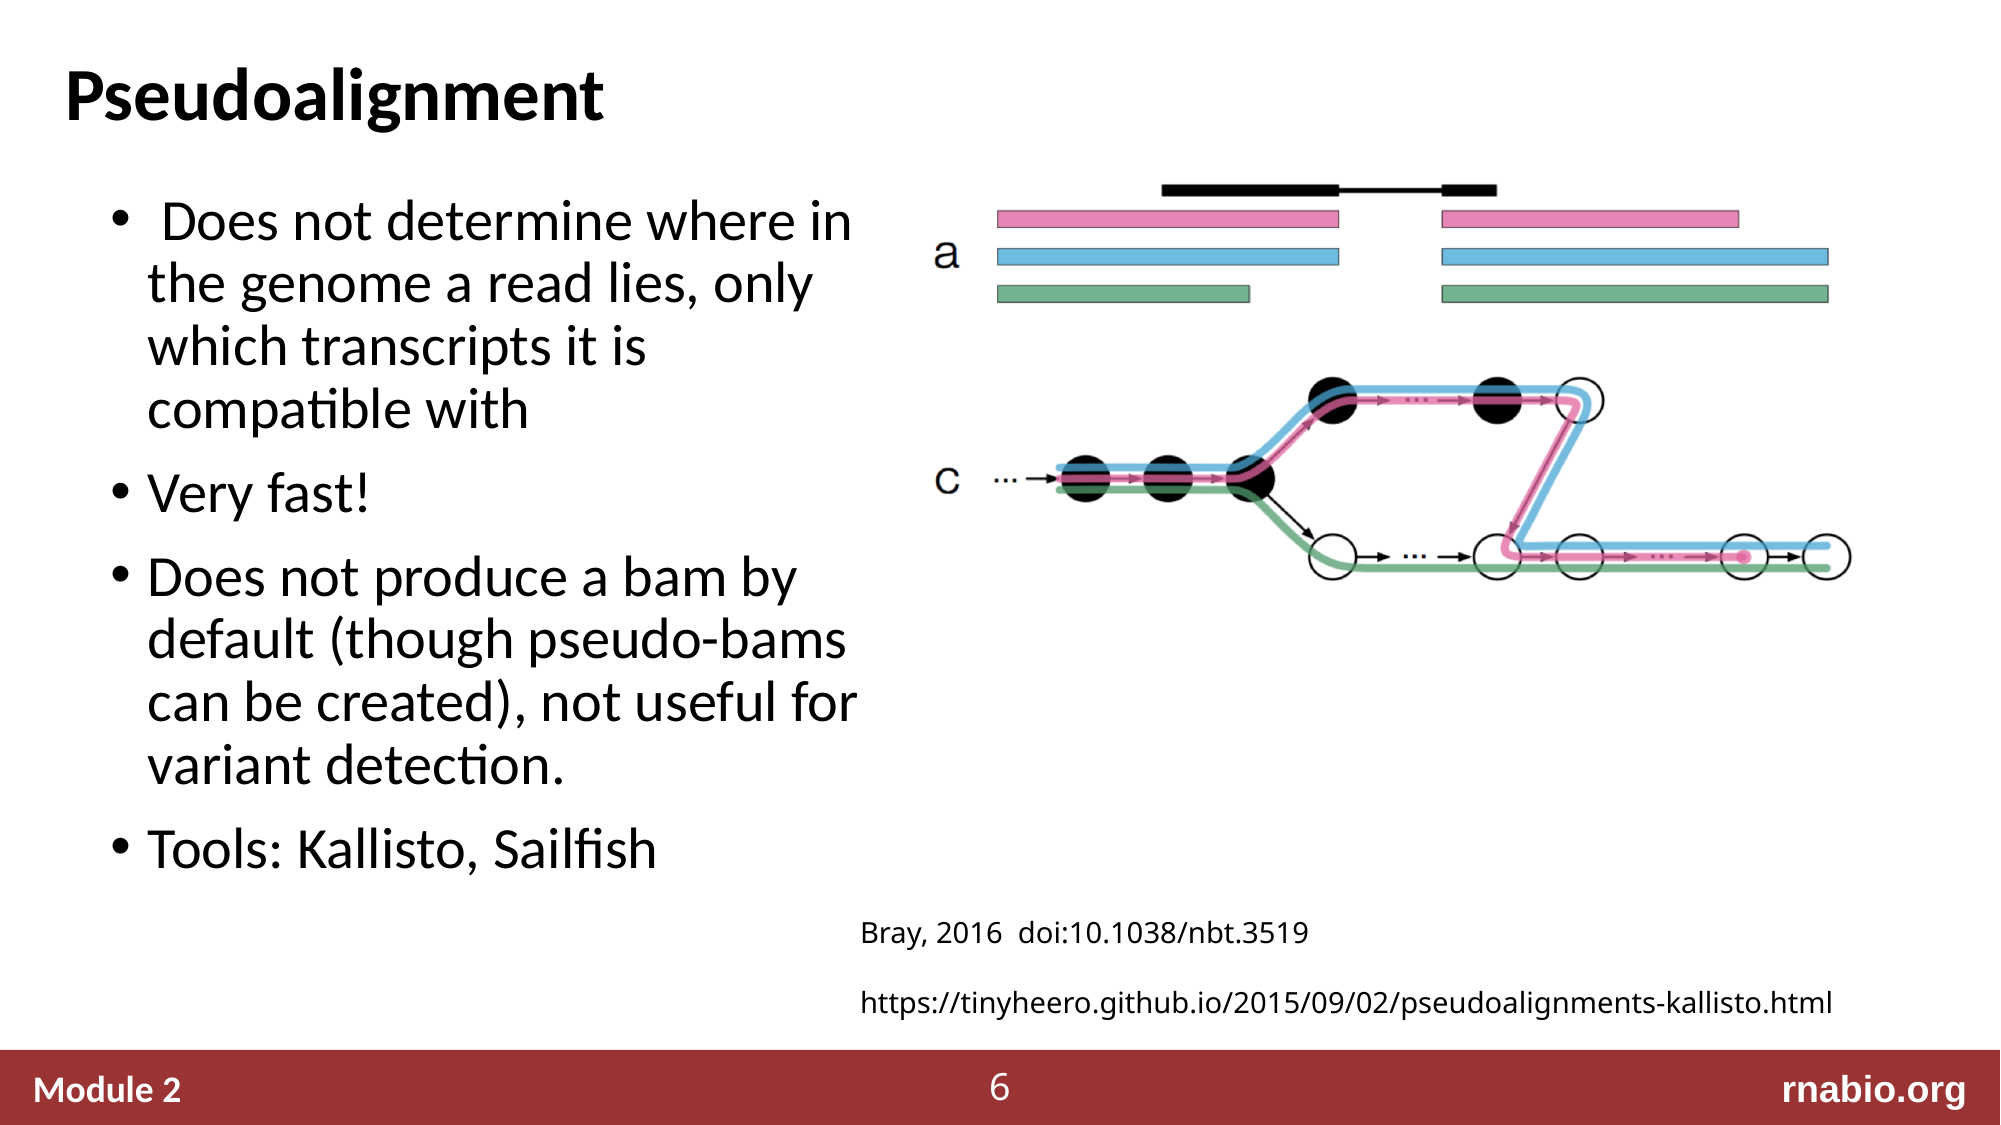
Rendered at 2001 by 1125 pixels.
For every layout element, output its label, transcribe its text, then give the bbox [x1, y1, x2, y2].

picture [900, 157, 1882, 608]
text_box Bray, 2016 doi:10.1038/nbt.3519 https://tinyheero.github.io/2015/09/02/pseudoalignments-kallisto.html [845, 907, 1972, 1027]
list Does not determine where in the genome a read lies, only which transcripts it is compatible with Very fast! Does not produce a bam by default (though pseudo-bams can be created), not useful for variant detection. Tools: Kallisto, Sailfish [95, 182, 936, 995]
title Pseudoalignment [50, 18, 1967, 175]
